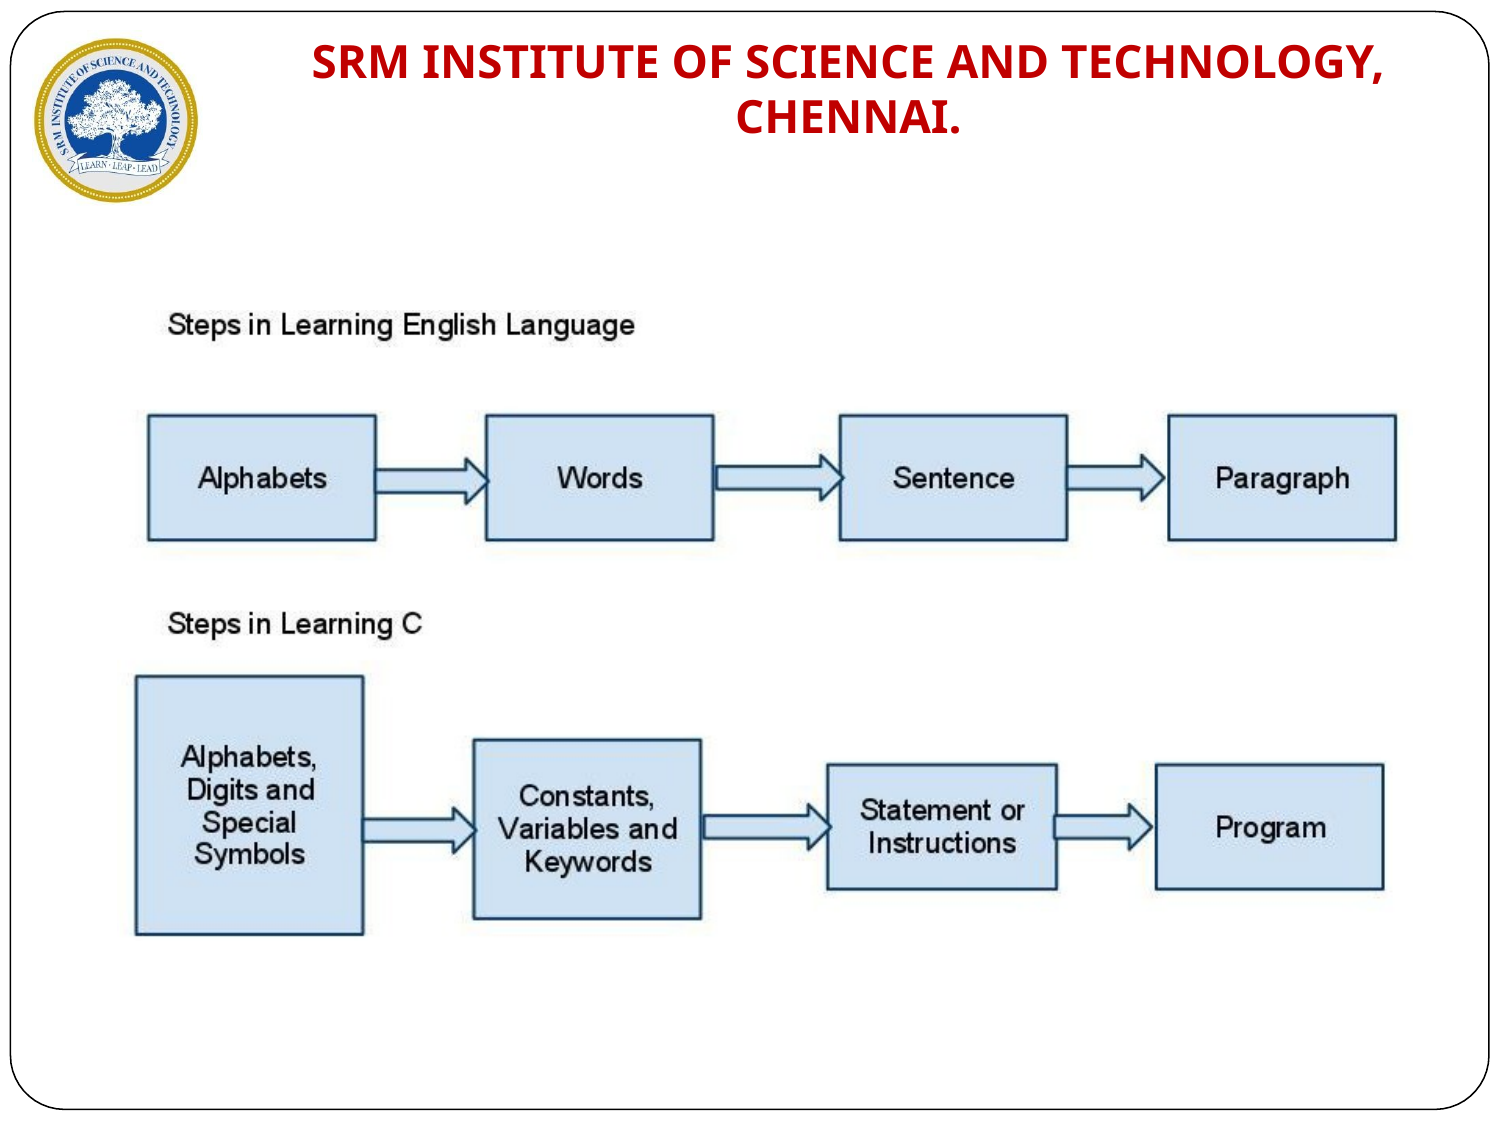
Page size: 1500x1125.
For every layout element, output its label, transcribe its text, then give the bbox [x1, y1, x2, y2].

title SRM INSTITUTE OF SCIENCE AND TECHNOLOGY, CHENNAI. [202, 30, 1468, 221]
picture [31, 30, 204, 207]
picture [117, 310, 1413, 941]
